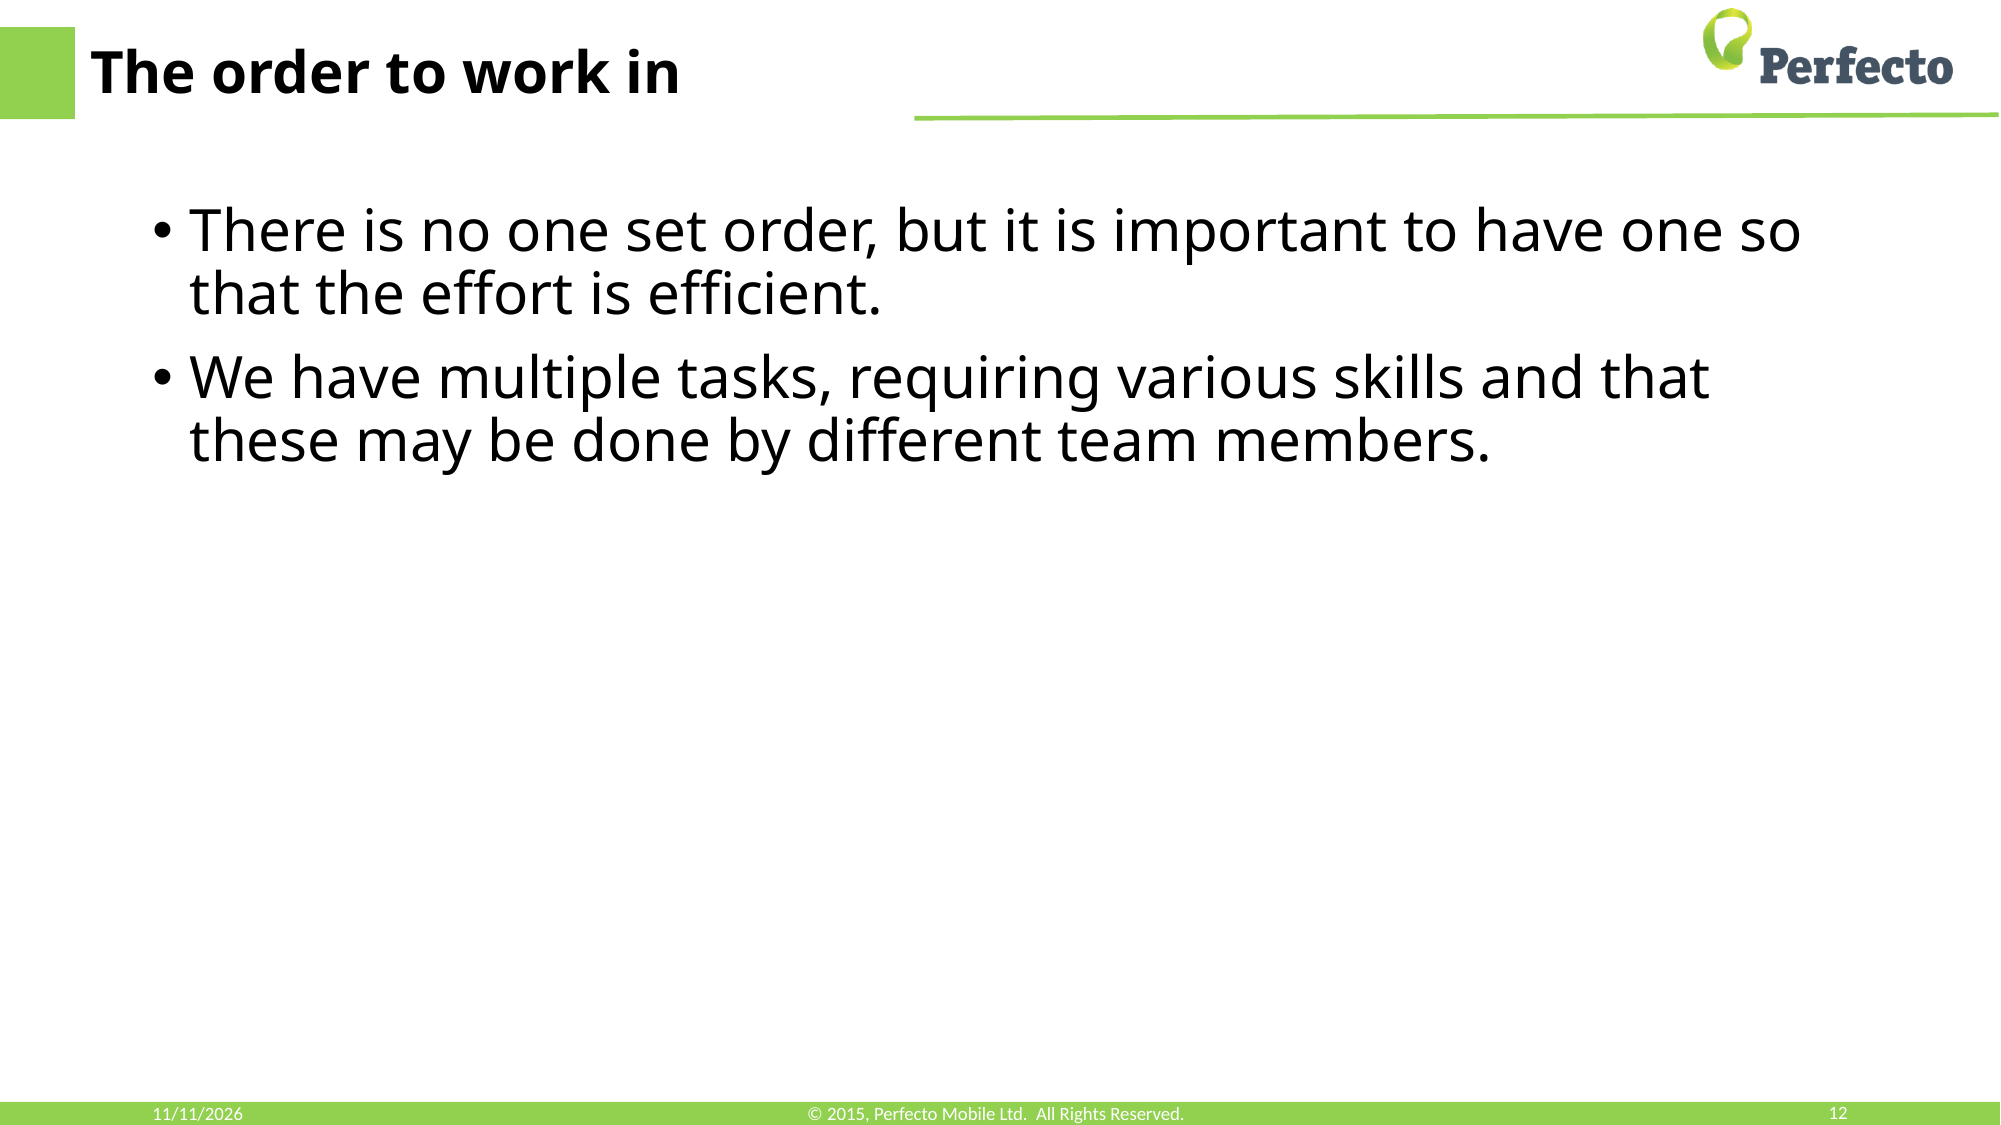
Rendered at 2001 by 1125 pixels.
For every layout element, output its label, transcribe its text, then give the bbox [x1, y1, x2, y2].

list There is no one set order, but it is important to have one so that the effort is efficient. We have multiple tasks, requiring various skills and that these may be done by different team members. [137, 193, 1863, 959]
picture [1701, 8, 1969, 89]
slide_number 12 [1412, 1091, 1863, 1125]
footer © 2015, Perfecto Mobile Ltd. All Rights Reserved. [662, 1089, 1338, 1125]
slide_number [137, 1089, 588, 1125]
title The order to work in [75, 9, 915, 140]
